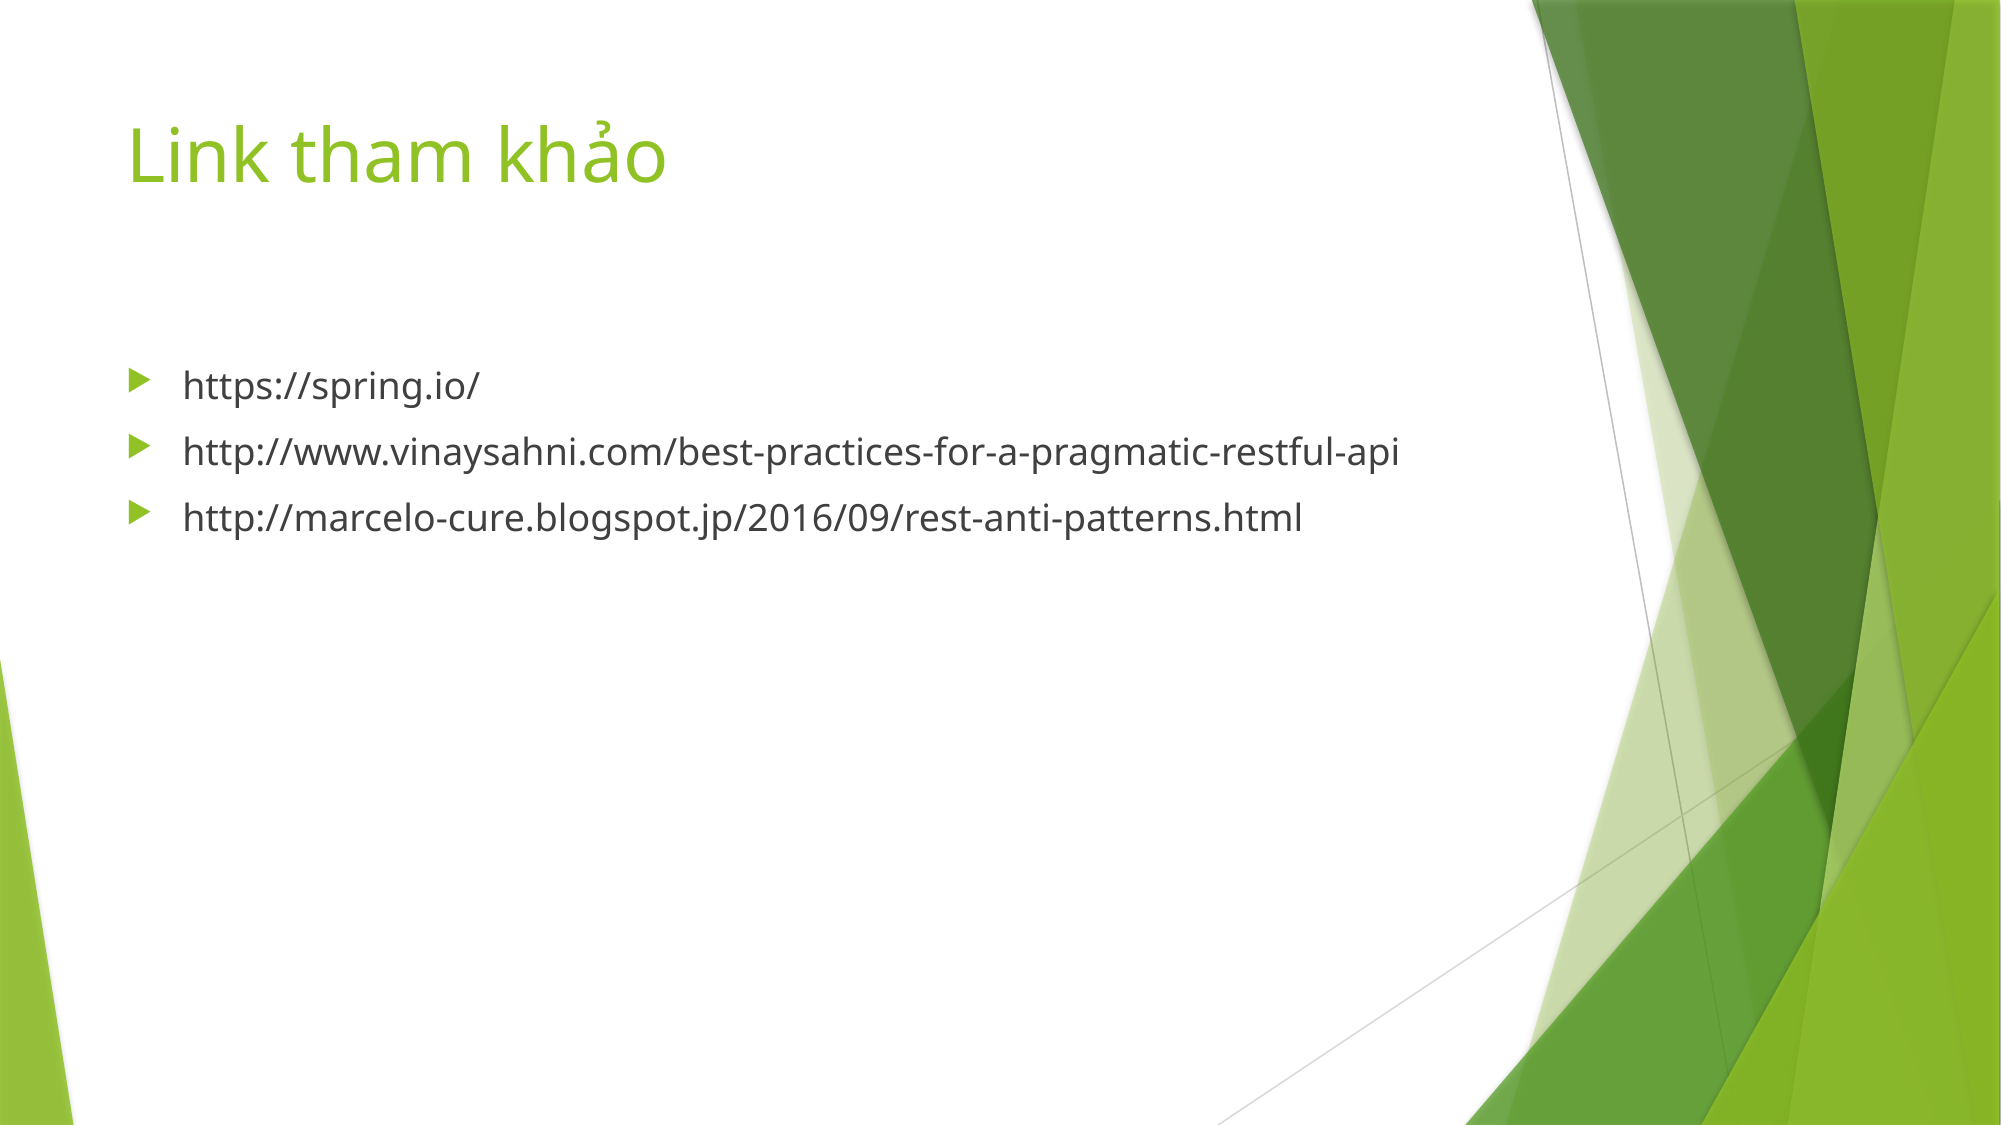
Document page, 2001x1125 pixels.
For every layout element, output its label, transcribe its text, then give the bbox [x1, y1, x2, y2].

list https://spring.io/ http://www.vinaysahni.com/best-practices-for-a-pragmatic-restful-api http://marcelo-cure.blogspot.jp/2016/09/rest-anti-patterns.html [111, 354, 1522, 992]
title Link tham khảo [111, 99, 1522, 317]
